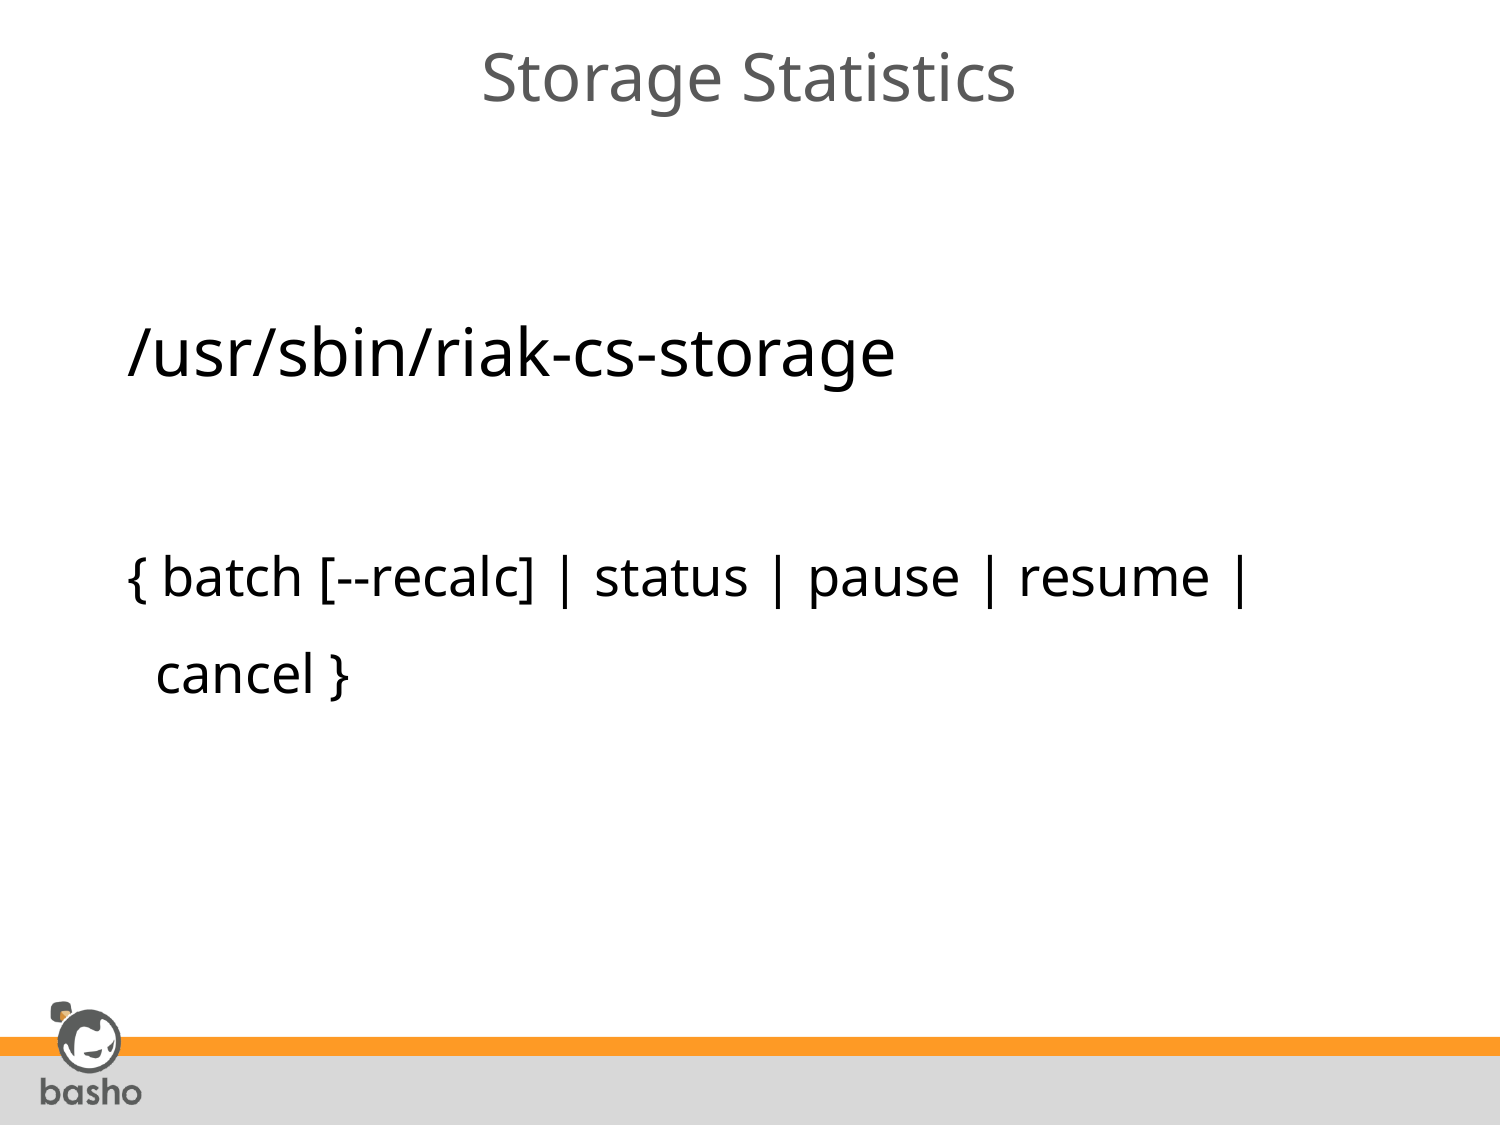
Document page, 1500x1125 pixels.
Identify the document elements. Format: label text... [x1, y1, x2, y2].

text_box /usr/sbin/riak-cs-storage { batch [--recalc] | status | pause | resume | cancel } [112, 262, 1438, 712]
picture [38, 1001, 144, 1115]
title Storage Statistics [37, 24, 1463, 125]
